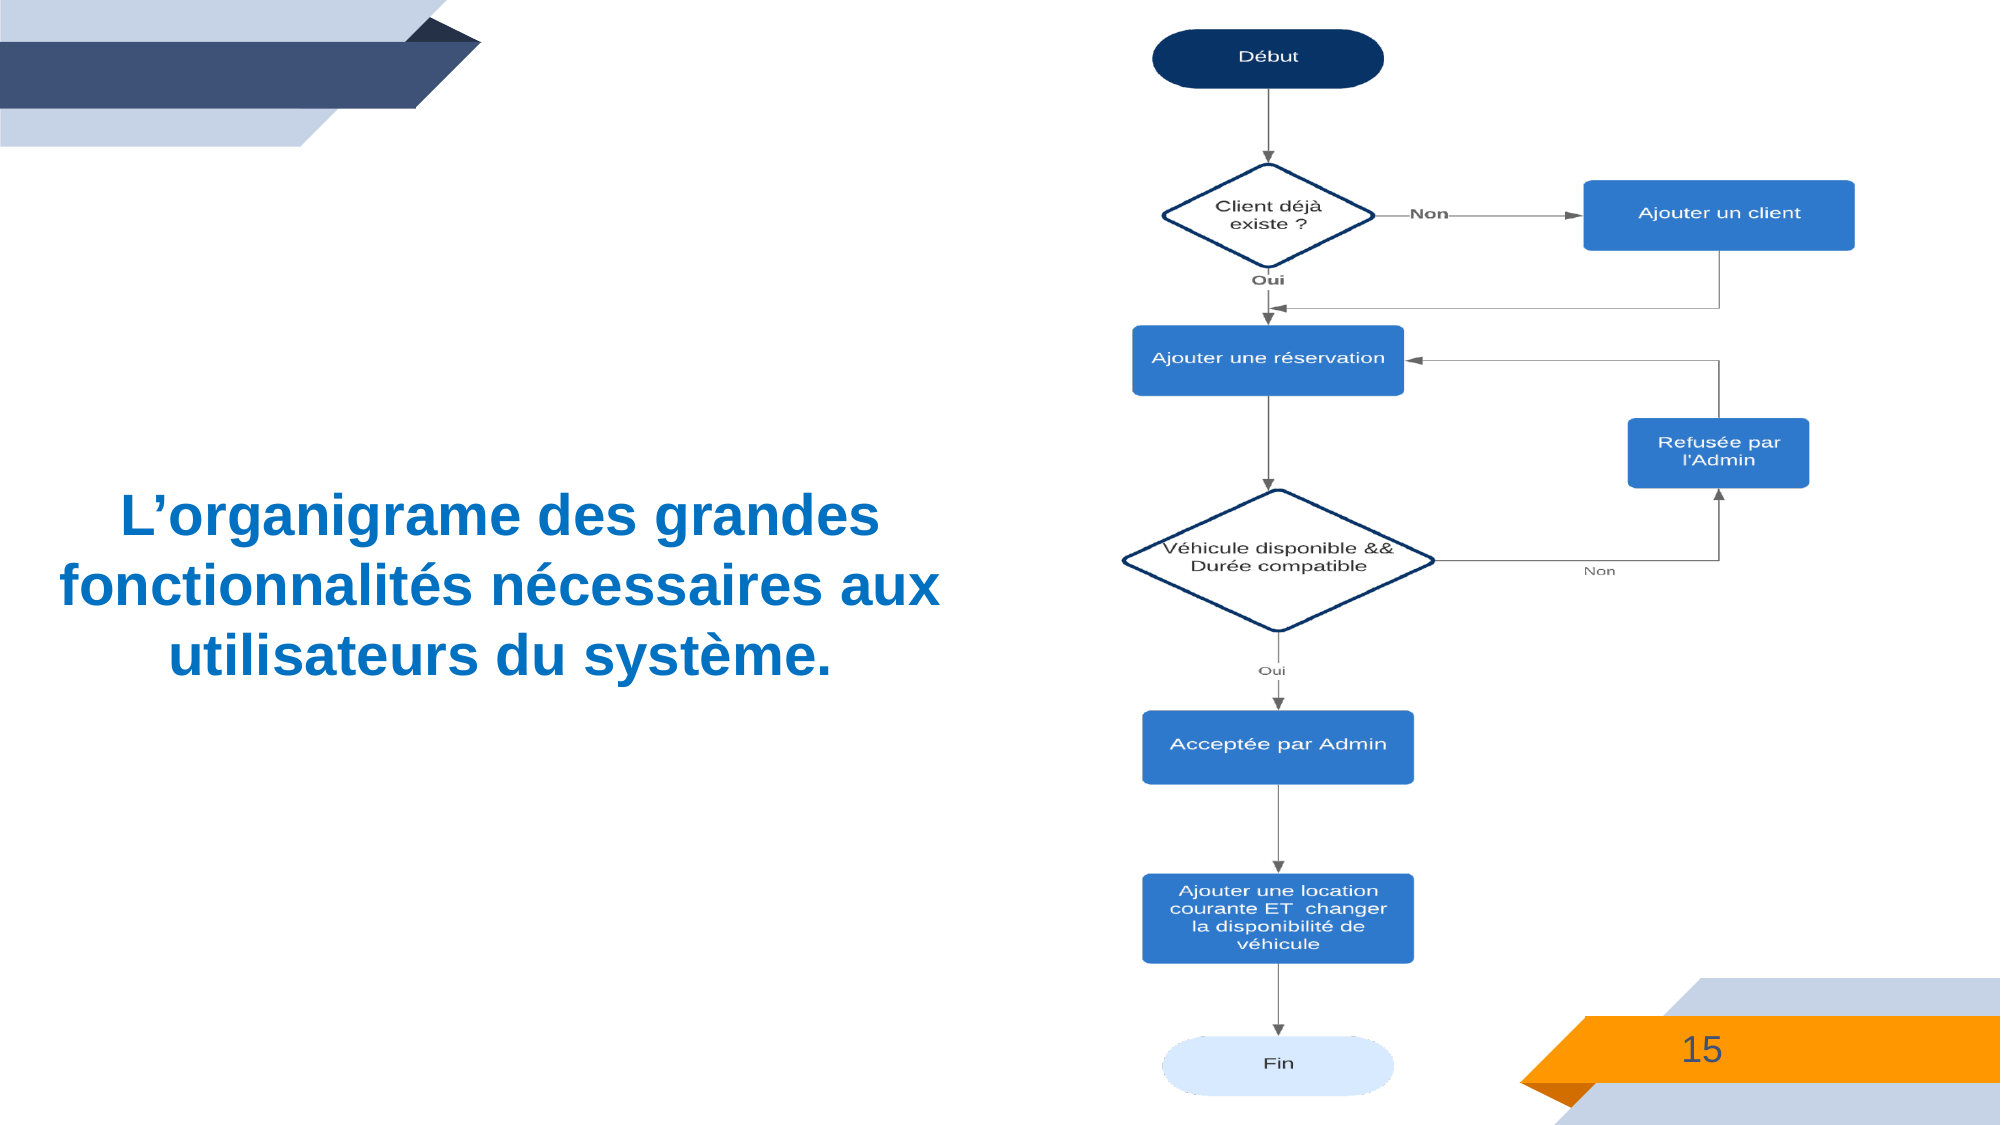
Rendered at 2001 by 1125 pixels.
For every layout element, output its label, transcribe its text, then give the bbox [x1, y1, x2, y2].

title L’organigrame des grandes fonctionnalités nécessaires aux utilisateurs du système. [37, 474, 963, 688]
picture [1074, 0, 1901, 1125]
